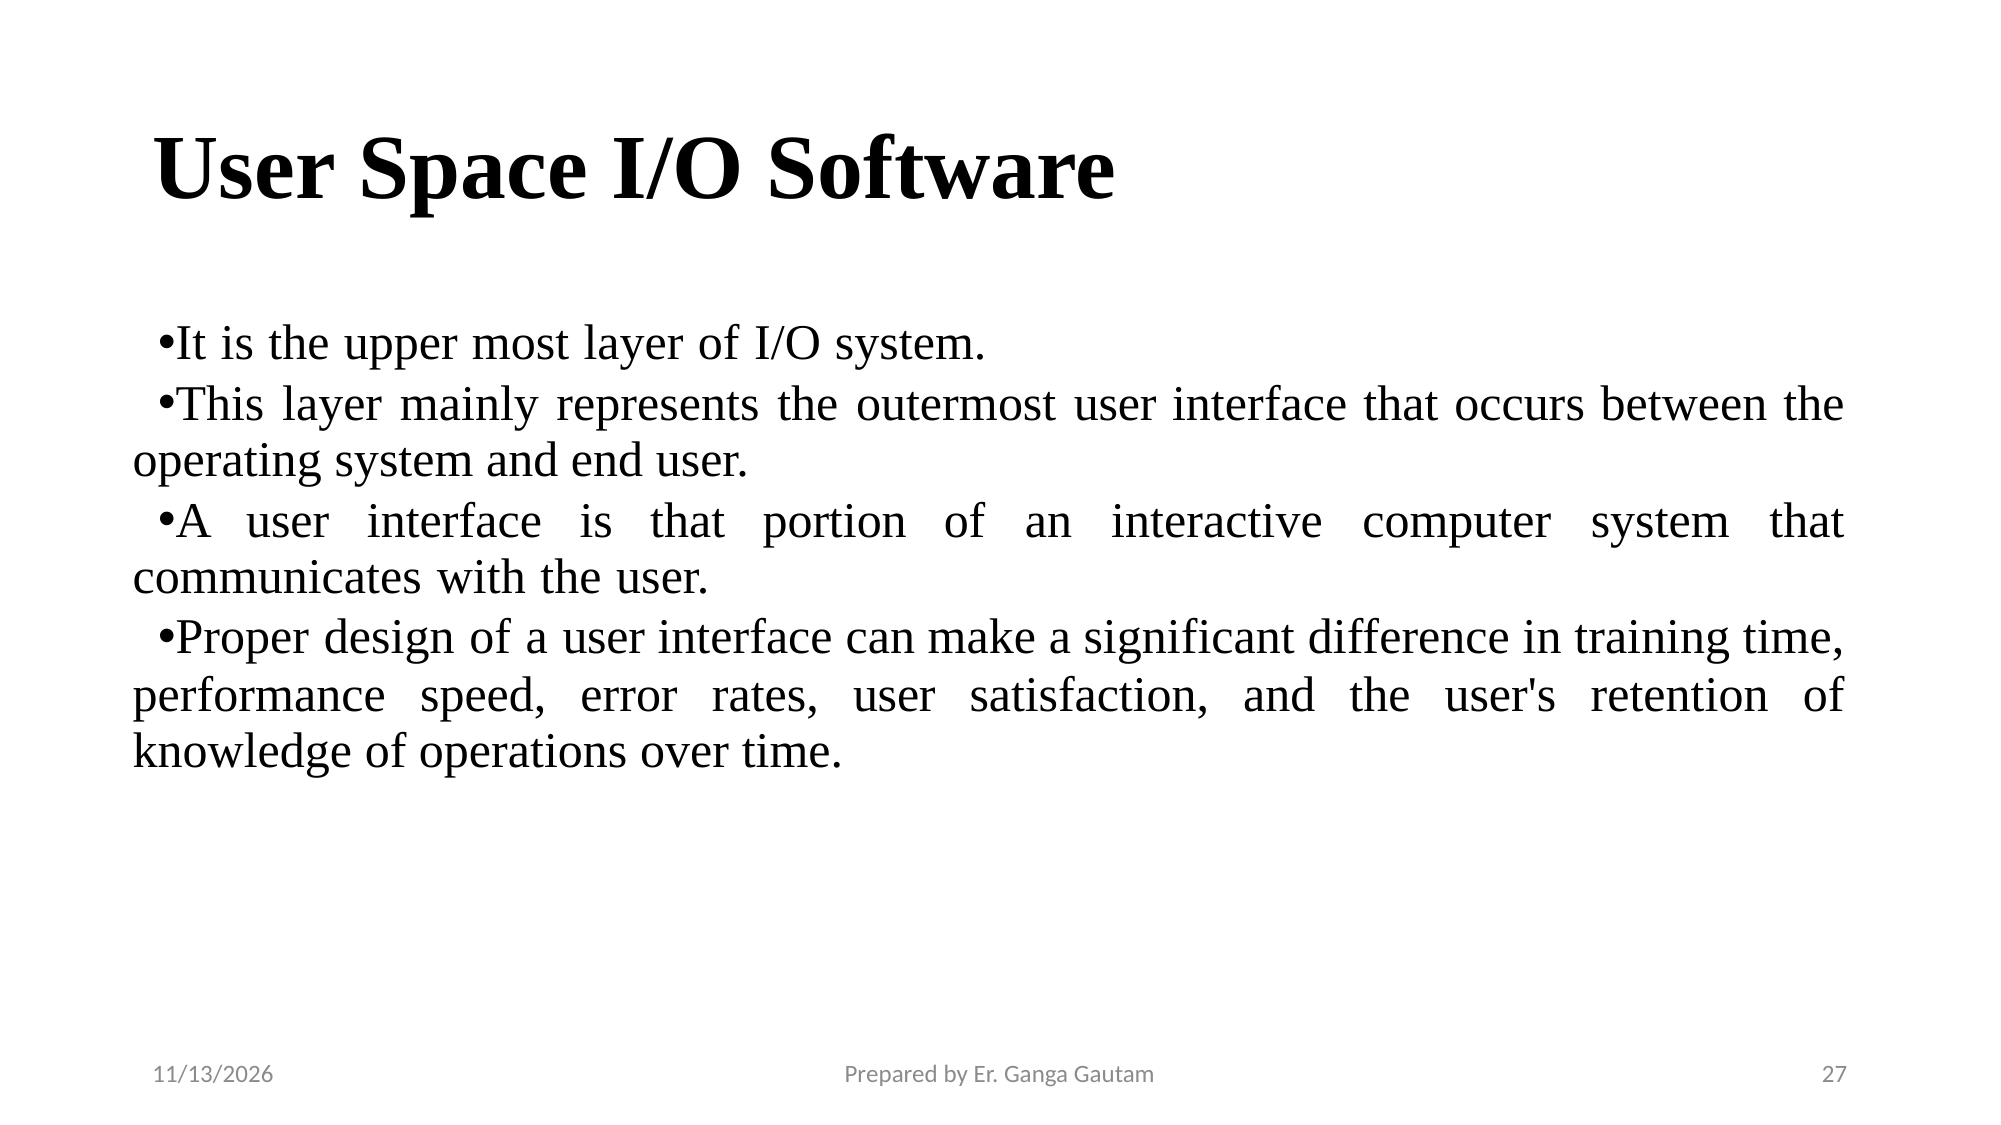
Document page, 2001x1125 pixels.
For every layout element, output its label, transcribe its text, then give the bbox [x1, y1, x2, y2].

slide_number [137, 1042, 588, 1103]
slide_number 27 [1412, 1042, 1863, 1103]
footer Prepared by Er. Ganga Gautam [662, 1042, 1338, 1103]
title User Space I/O Software [137, 59, 1863, 278]
list It is the upper most layer of I/O system. This layer mainly represents the outermost user interface that occurs between the operating system and end user. A user interface is that portion of an interactive computer system that communicates with the user. Proper design of a user interface can make a significant difference in training time, performance speed, error rates, user satisfaction, and the user's retention of knowledge of operations over time. [63, 306, 1863, 1014]
